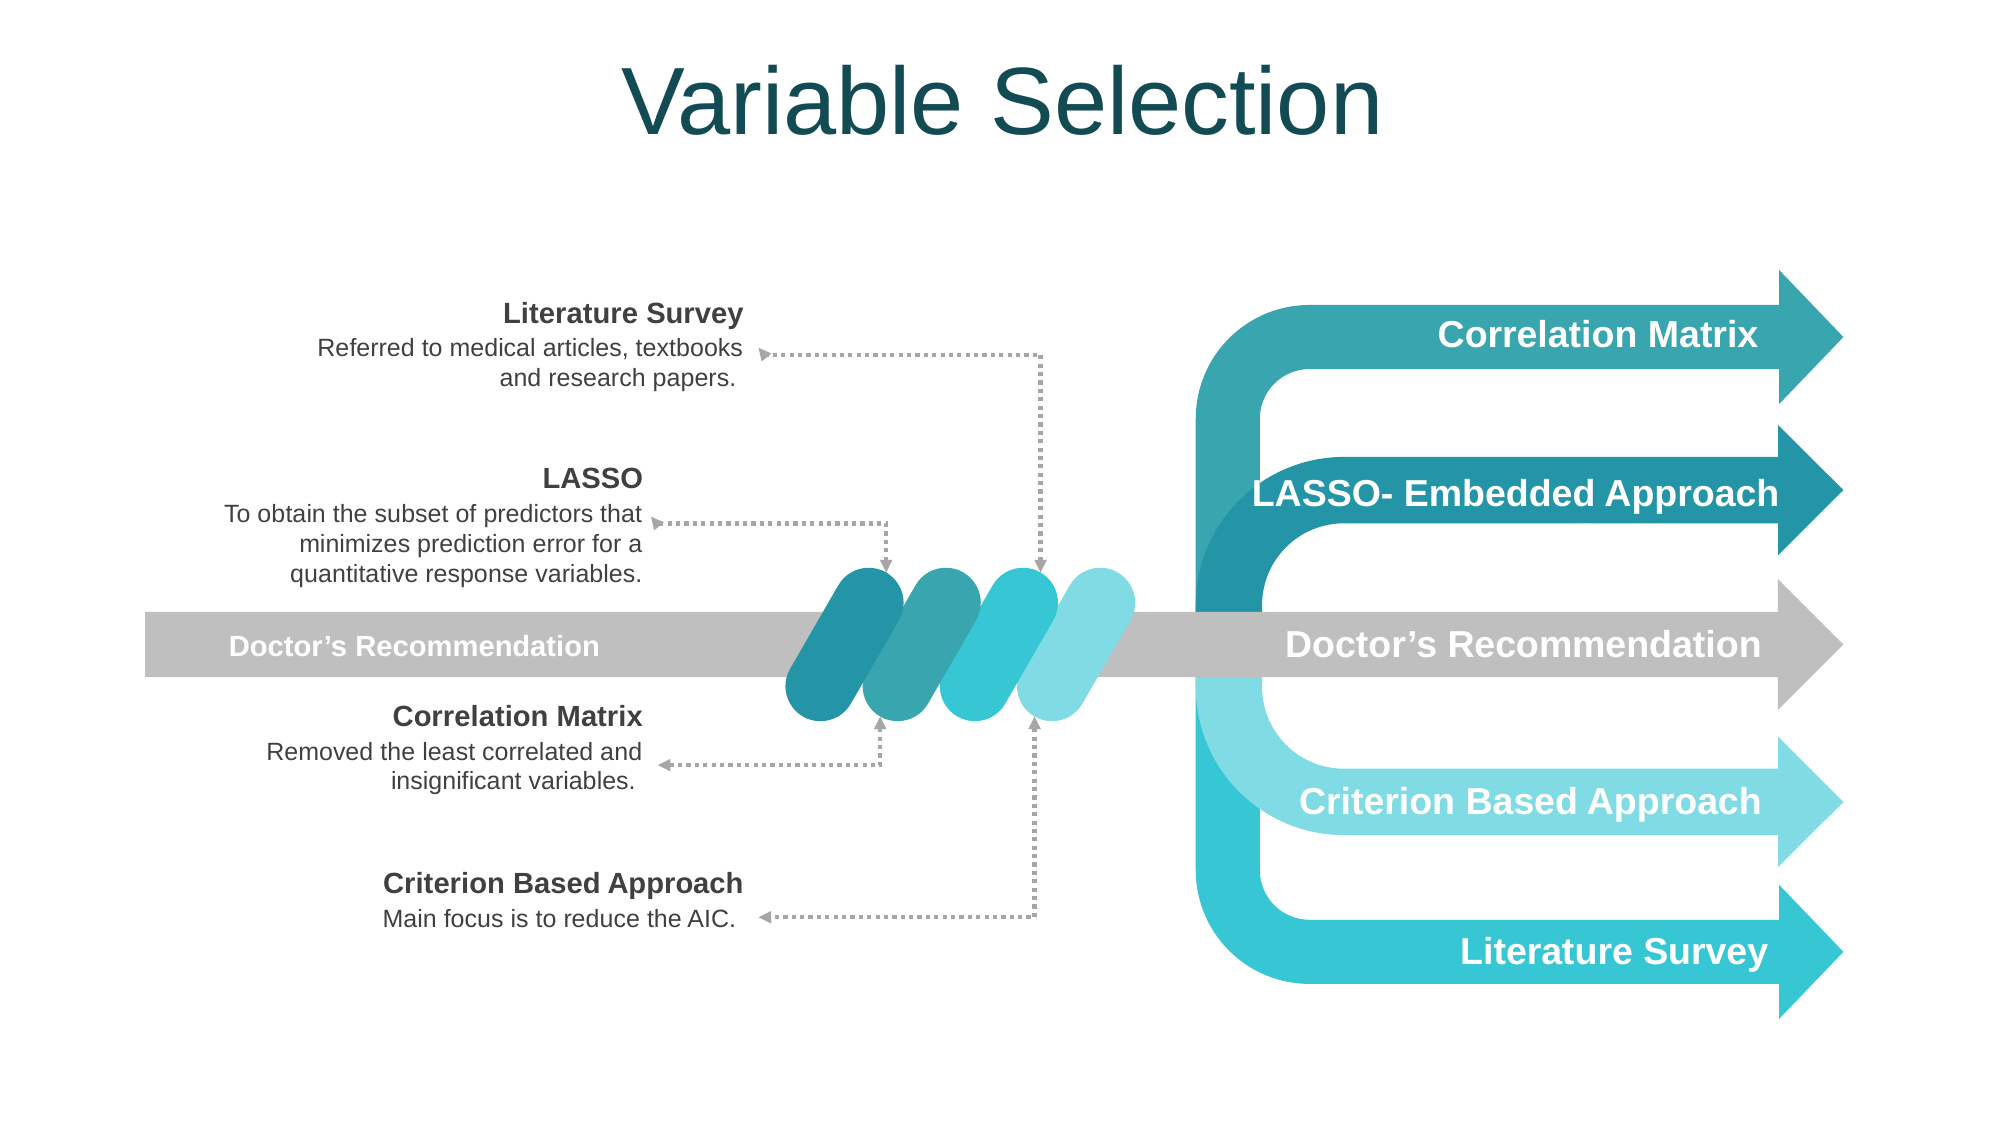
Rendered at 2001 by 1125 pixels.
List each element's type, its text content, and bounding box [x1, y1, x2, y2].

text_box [257, 857, 759, 941]
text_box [740, 426, 797, 663]
text_box LASSO- Embedded Approach Approach [1188, 461, 1844, 567]
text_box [744, 629, 794, 853]
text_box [809, 561, 1112, 728]
text_box Criterion Based Approach [1284, 769, 1778, 830]
text_box Doctor’s Recommendation [1270, 612, 1778, 673]
text_box [1194, 567, 1273, 610]
text_box [1194, 679, 1845, 870]
list Variable Selection [53, 43, 1952, 163]
text_box [1112, 576, 1845, 713]
text_box [797, 610, 809, 655]
text_box Literature Survey [1432, 919, 1796, 980]
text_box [156, 690, 658, 804]
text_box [796, 678, 998, 956]
text_box [1194, 697, 1845, 1022]
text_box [787, 319, 1012, 602]
text_box [1194, 567, 1199, 595]
text_box [1194, 267, 1845, 461]
text_box Correlation Matrix [1416, 302, 1780, 362]
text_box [257, 286, 759, 401]
text_box [1305, 422, 1816, 461]
text_box [144, 610, 744, 679]
text_box Doctor’s Recommendation [186, 619, 643, 670]
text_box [156, 452, 658, 596]
